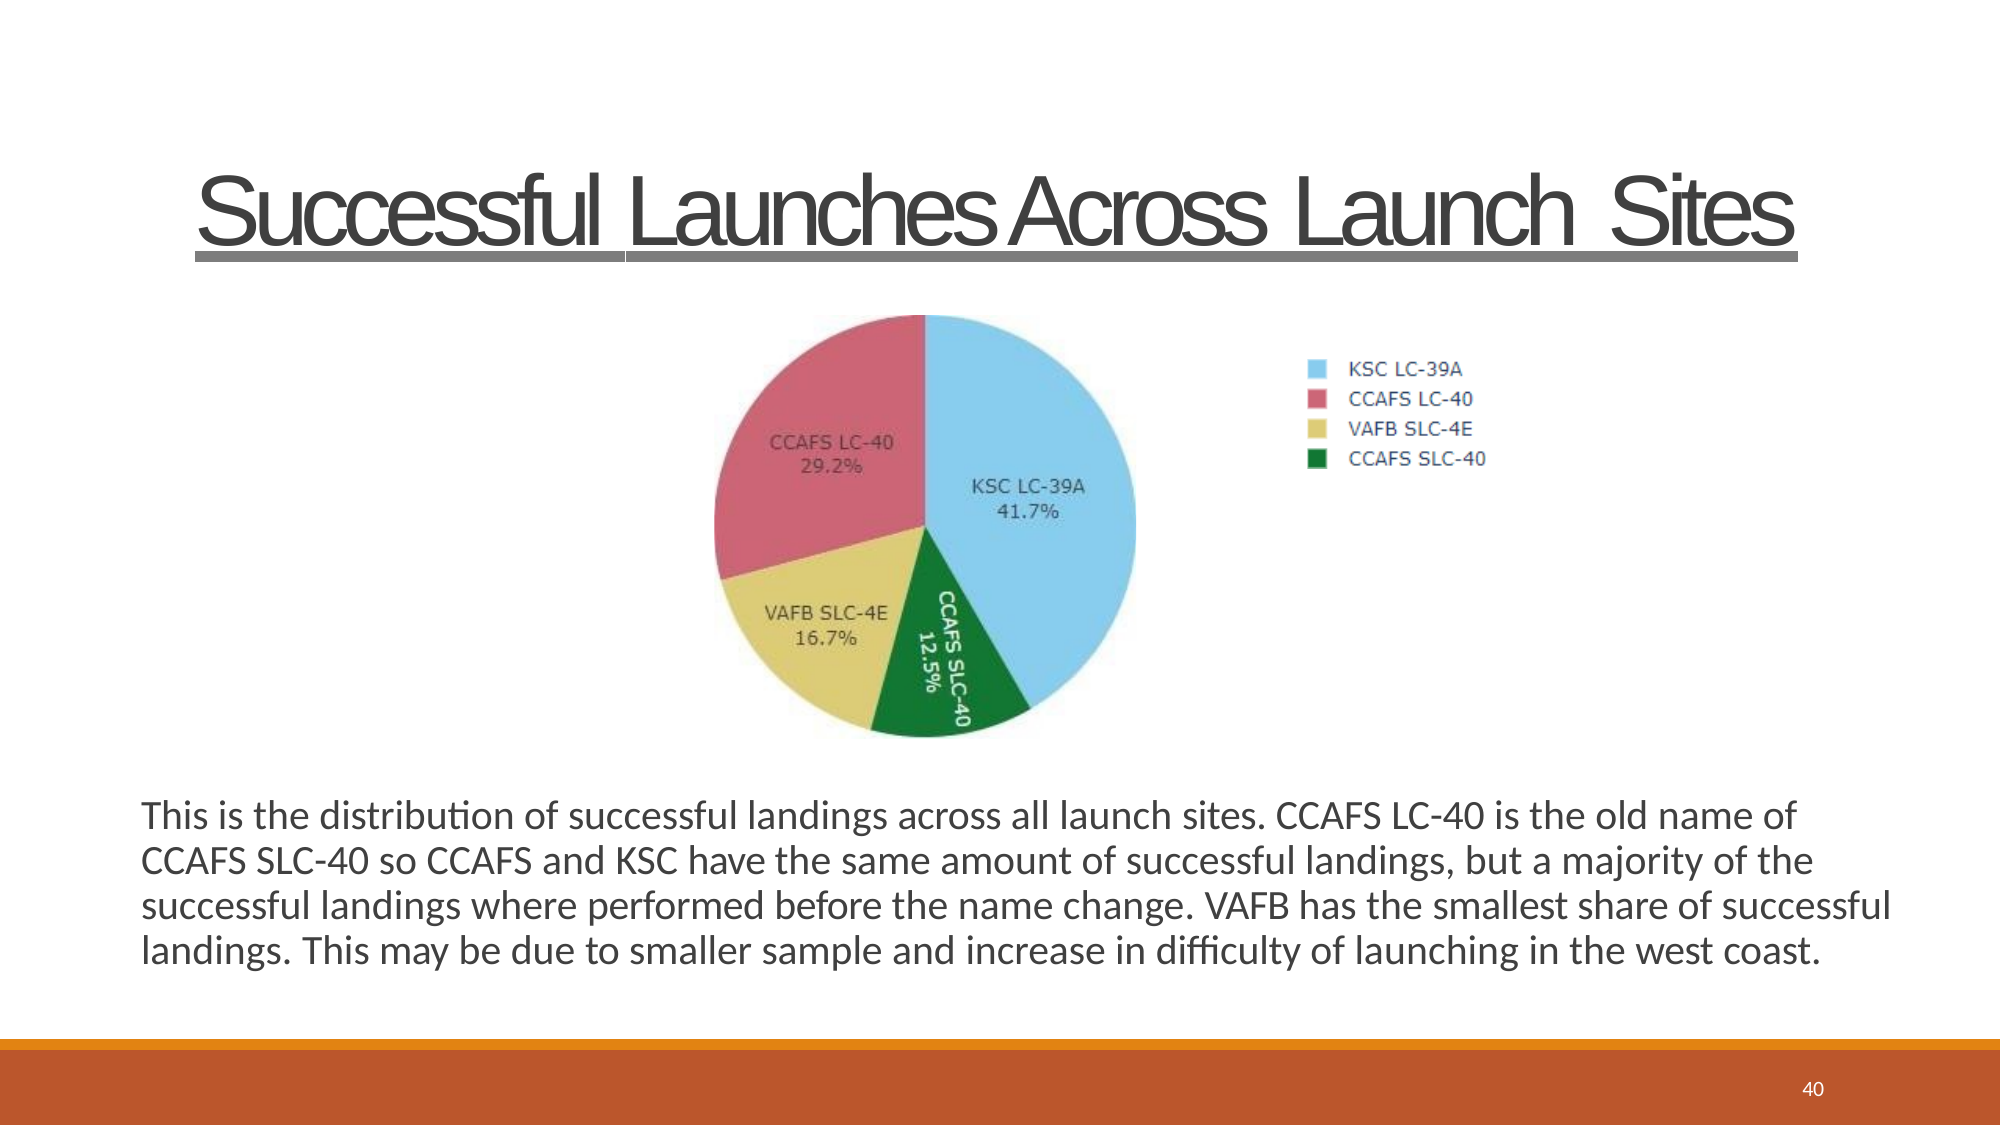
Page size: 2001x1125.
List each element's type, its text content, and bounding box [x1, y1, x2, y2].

text_box [1307, 359, 1486, 469]
slide_number 40 [1795, 1077, 1831, 1125]
text_box [714, 315, 1137, 739]
title Successful Launches Across Launch Sites [167, 42, 1833, 386]
text_box This is the distribution of successful landings across all launch sites. CCAFS LC-40 is the old name of CCAFS SLC-40 so CCAFS and KSC have the same amount of successful landings, but a majority of the successful landings where performed before the name change. VAFB has the smallest share of successful landings. This may be due to smaller sample and increase in difficulty of launching in the west coast. [139, 786, 1903, 974]
